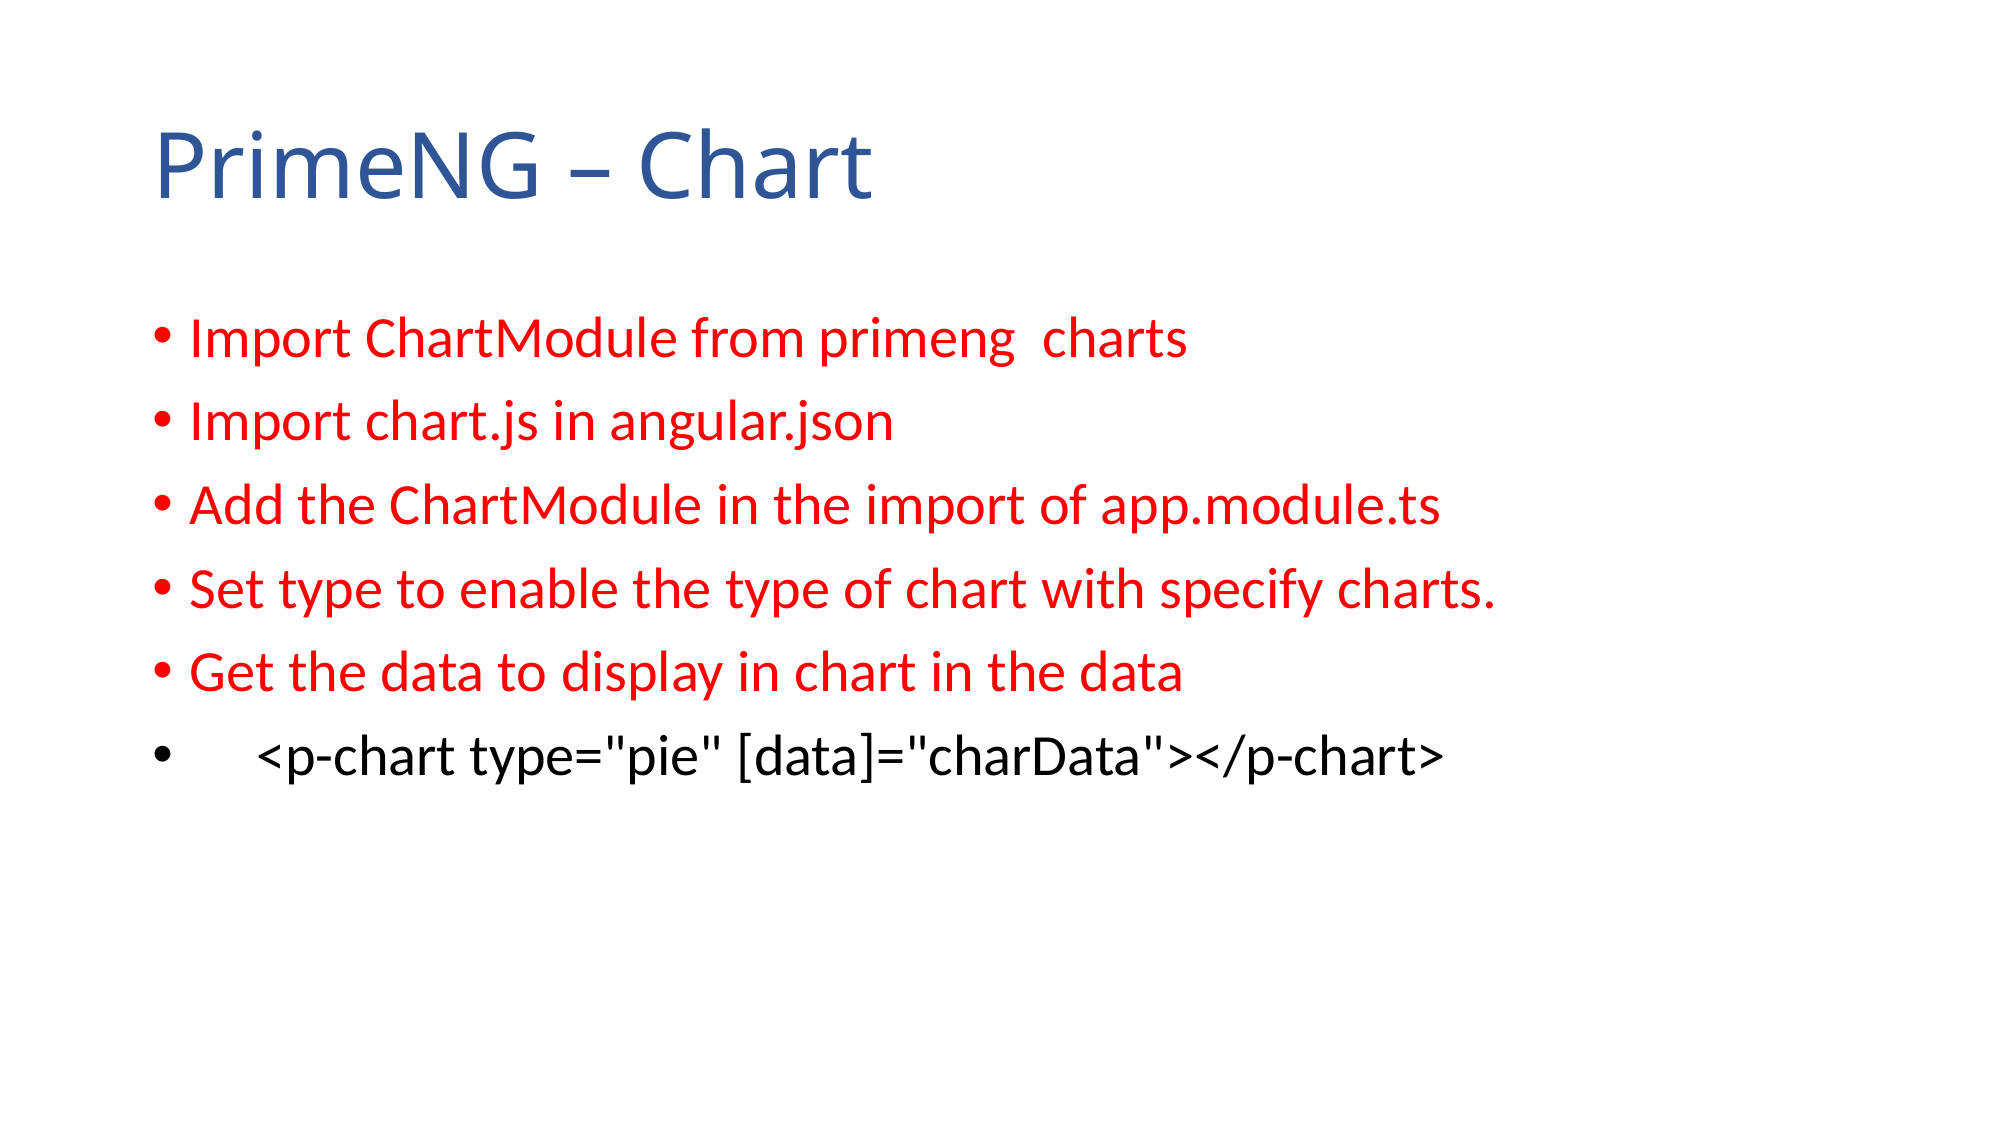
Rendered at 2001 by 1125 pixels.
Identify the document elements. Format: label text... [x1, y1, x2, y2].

title PrimeNG – Chart [137, 59, 1863, 278]
list Import ChartModule from primeng charts Import chart.js in angular.json Add the ChartModule in the import of app.module.ts Set type to enable the type of chart with specify charts. Get the data to display in chart in the data <p-chart type="pie" [data]="charData"></p-chart> [137, 299, 1863, 1014]
